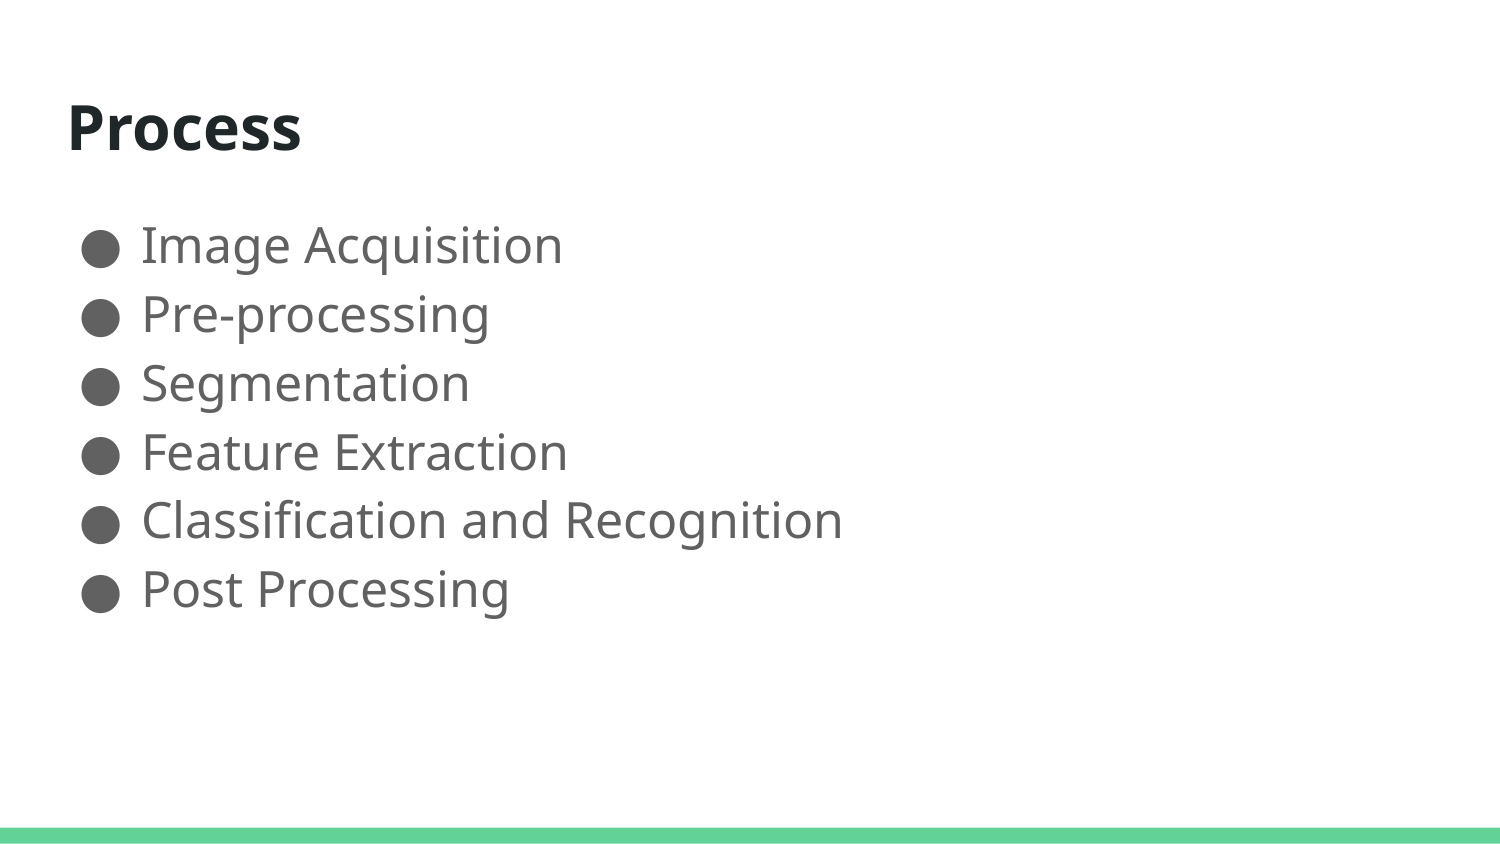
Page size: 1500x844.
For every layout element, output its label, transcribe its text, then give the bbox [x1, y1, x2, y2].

title Process [51, 72, 1449, 167]
list Image Acquisition Pre-processing Segmentation Feature Extraction Classification and Recognition Post Processing [51, 189, 1449, 750]
